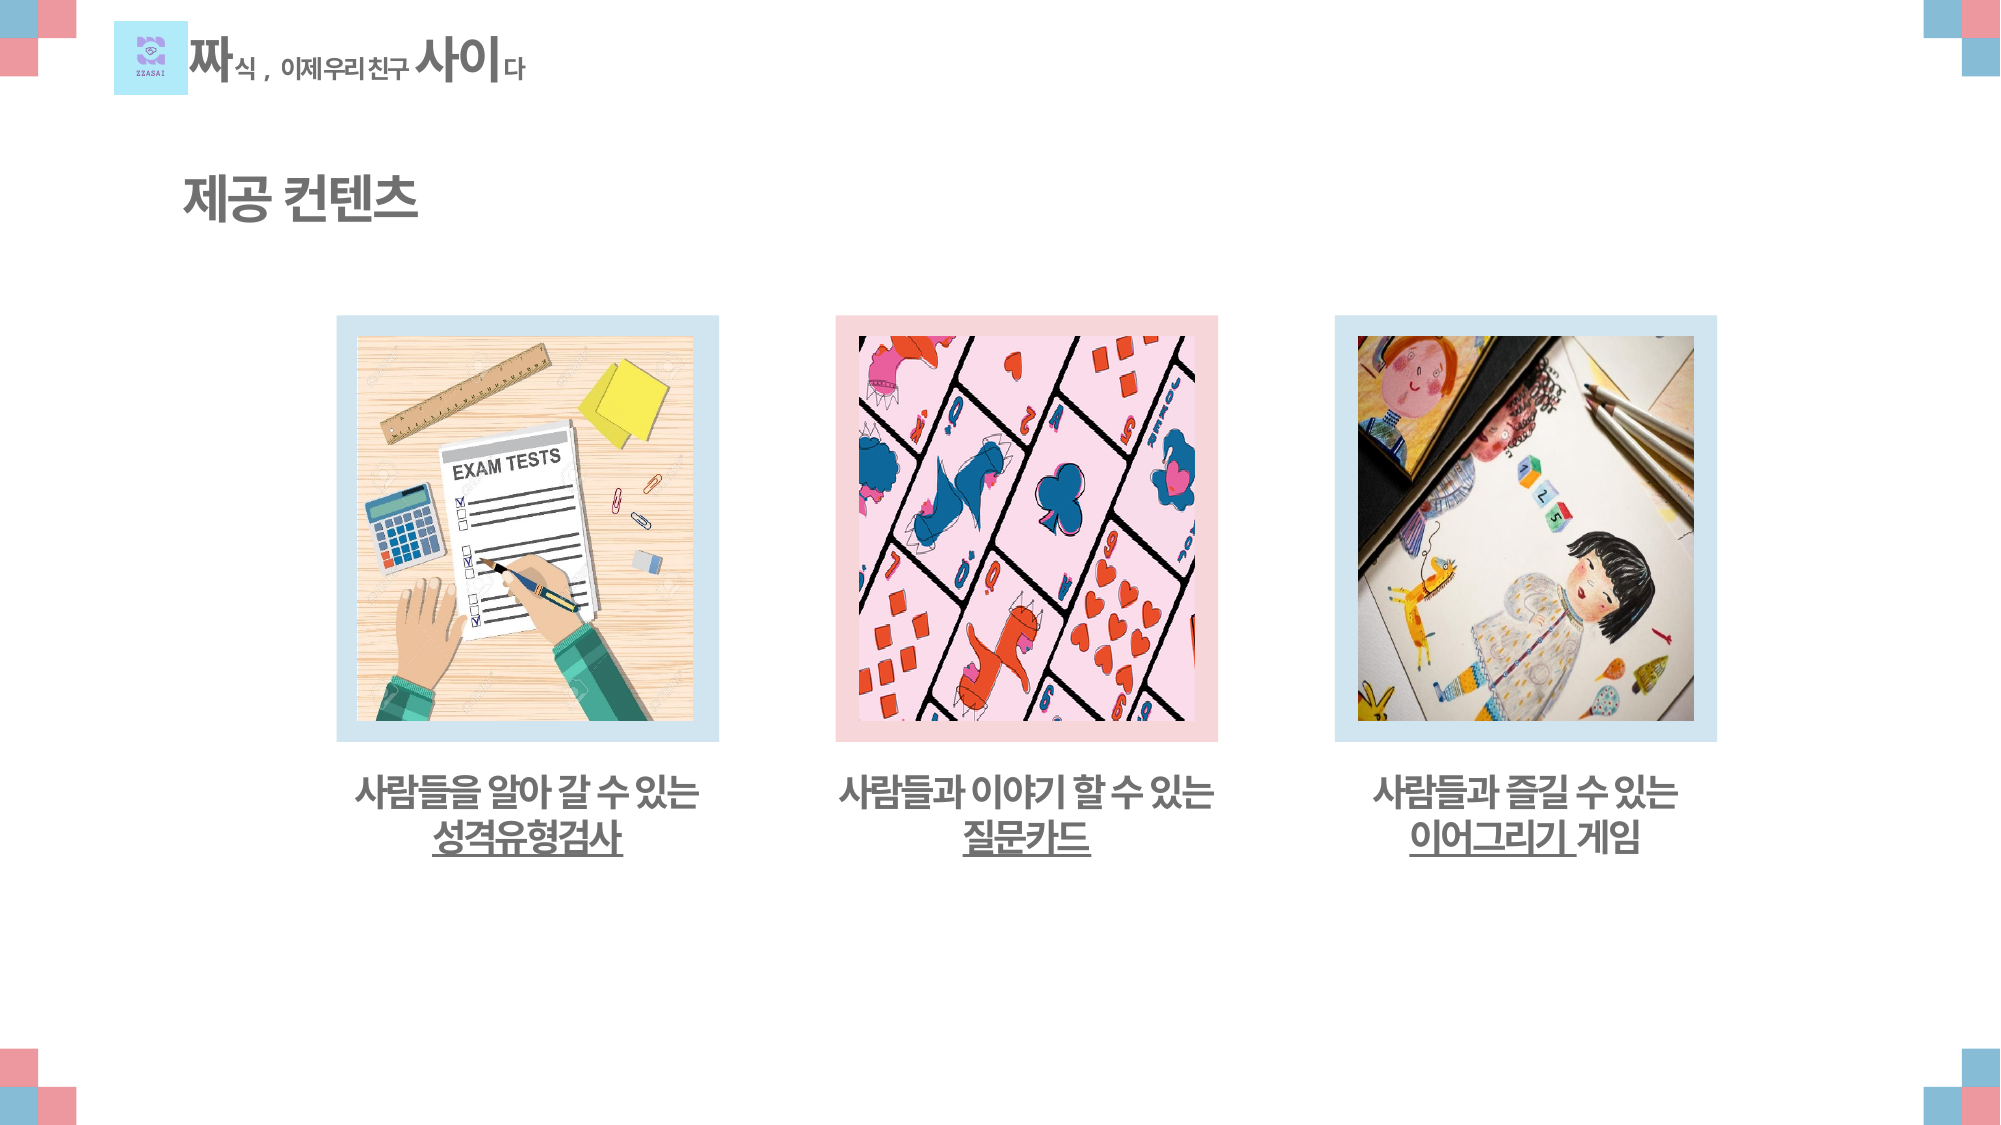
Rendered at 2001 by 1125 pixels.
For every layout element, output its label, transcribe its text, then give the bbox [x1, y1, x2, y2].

text_box [1961, 37, 2000, 77]
text_box [835, 314, 1219, 743]
text_box [1961, 1048, 2000, 1088]
text_box [336, 314, 720, 743]
text_box [1923, 0, 1963, 39]
text_box [1963, 0, 2000, 37]
text_box [1334, 314, 1718, 743]
text_box [0, 1048, 39, 1088]
text_box 제공 컨텐츠 [167, 159, 435, 237]
text_box [1923, 1086, 1963, 1125]
text_box [0, 37, 39, 77]
picture [859, 336, 1195, 721]
picture [114, 21, 188, 95]
text_box 사람들을 알아 갈 수 있는 성격유형검사 [339, 761, 716, 866]
text_box 사람들과 이야기 할 수 있는 질문카드 [823, 761, 1231, 866]
picture [1358, 336, 1694, 721]
text_box 사람들과 즐길 수 있는 이어그리기 게임 [1357, 761, 1695, 866]
text_box [37, 1086, 77, 1125]
text_box 짜식, 이제 우리 친구 사이다 [174, 21, 542, 97]
text_box [0, 0, 37, 37]
text_box [1963, 1088, 2000, 1125]
picture [357, 336, 693, 721]
text_box [37, 0, 77, 39]
text_box [0, 1088, 37, 1125]
